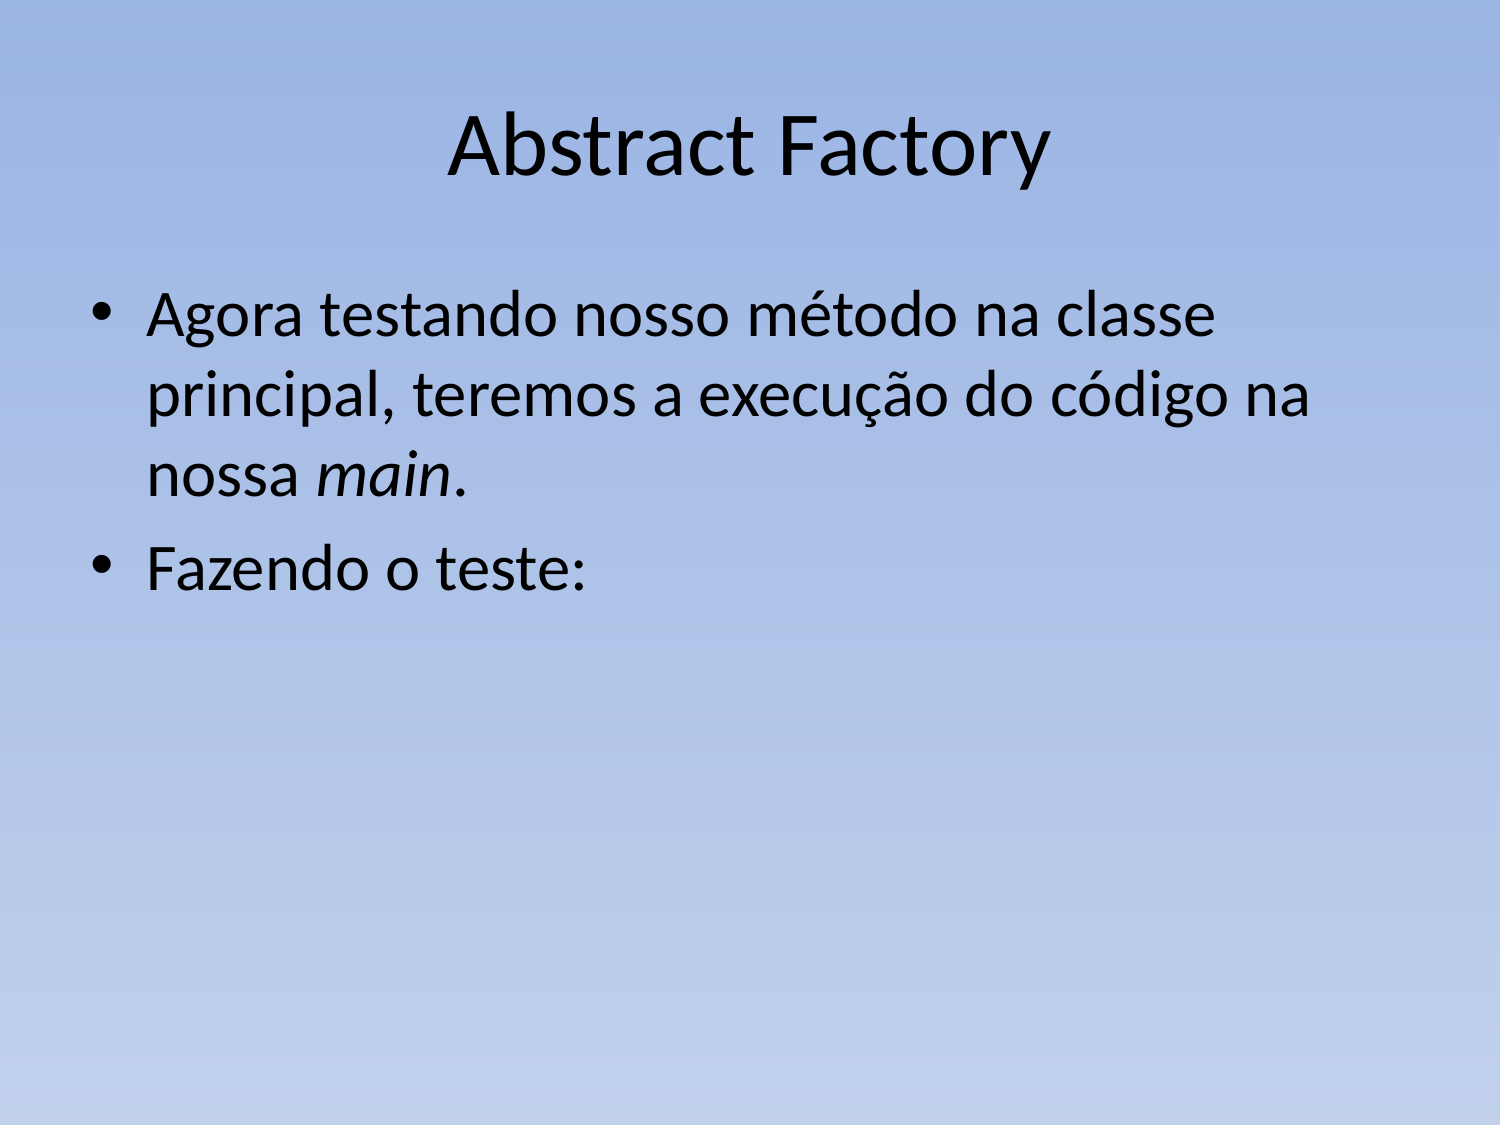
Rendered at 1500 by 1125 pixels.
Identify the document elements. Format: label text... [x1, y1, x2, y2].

title Abstract Factory [75, 45, 1425, 233]
list Agora testando nosso método na classe principal, teremos a execução do código na nossa main. Fazendo o teste: [75, 262, 1425, 1005]
